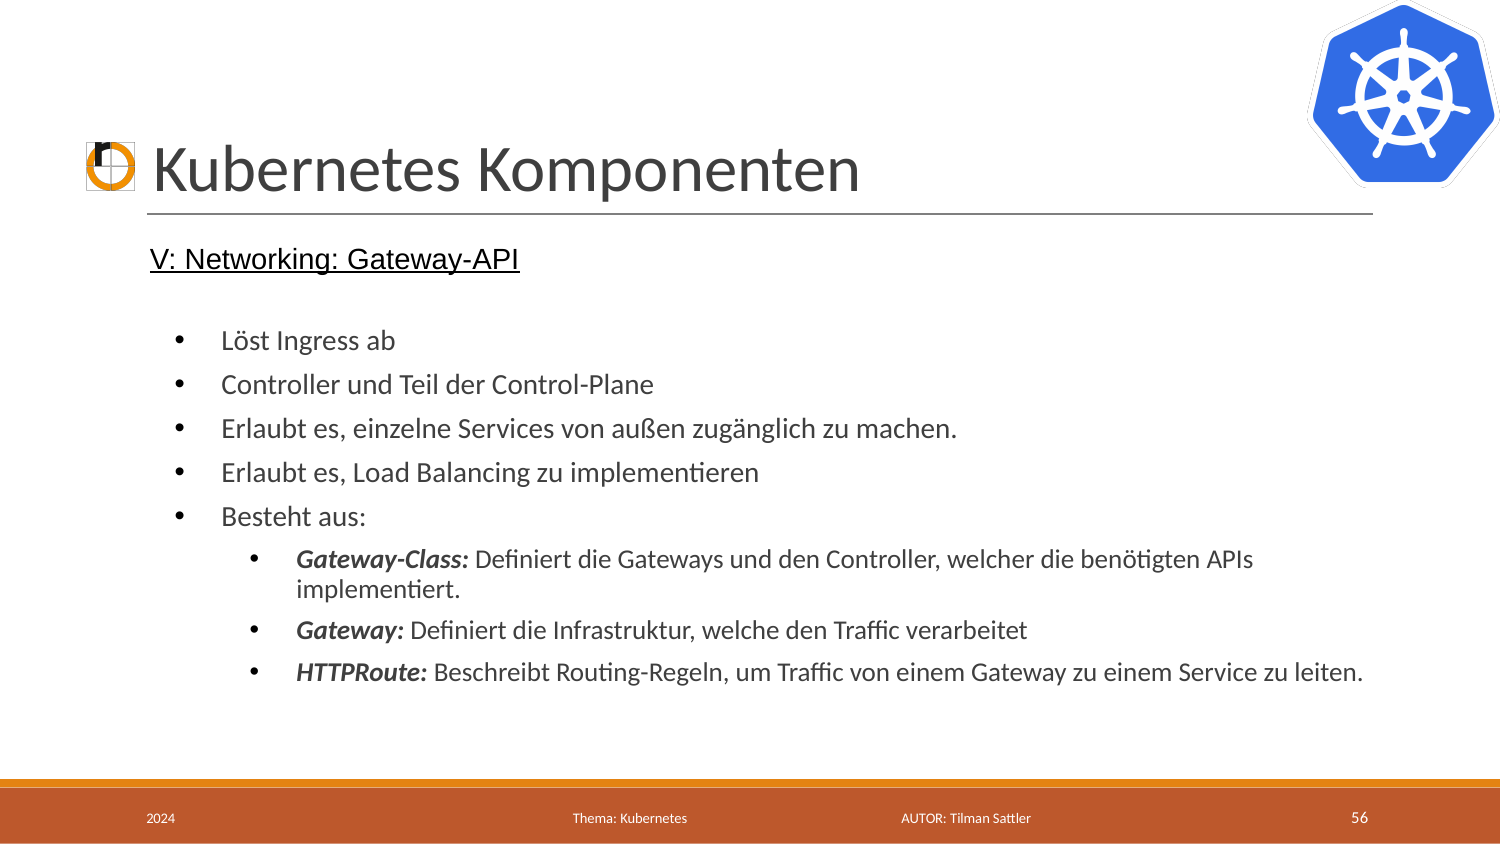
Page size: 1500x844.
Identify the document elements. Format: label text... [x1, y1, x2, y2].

footer Thema: Kubernetes AUTOR: Tilman Sattler [453, 794, 1152, 840]
slide_number 56 [1218, 794, 1380, 840]
picture [1307, 0, 1500, 188]
text_box V: Networking: Gateway-API [134, 233, 796, 283]
list Löst Ingress ab Controller und Teil der Control-Plane Erlaubt es, einzelne Services von außen zugänglich zu machen. Erlaubt es, Load Balancing zu implementieren Besteht aus: Gateway-Class: Definiert die Gateways und den Controller, welcher die benötigten APIs implementiert. Gateway: Definiert die Infrastruktur, welche den Traffic verarbeitet HTTPRoute: Beschreibt Routing-Regeln, um Traffic von einem Gateway zu einem Service zu leiten. [135, 319, 1373, 723]
slide_number 2024 [135, 794, 440, 840]
picture [83, 141, 136, 191]
title Kubernetes Komponenten [141, 32, 1380, 211]
